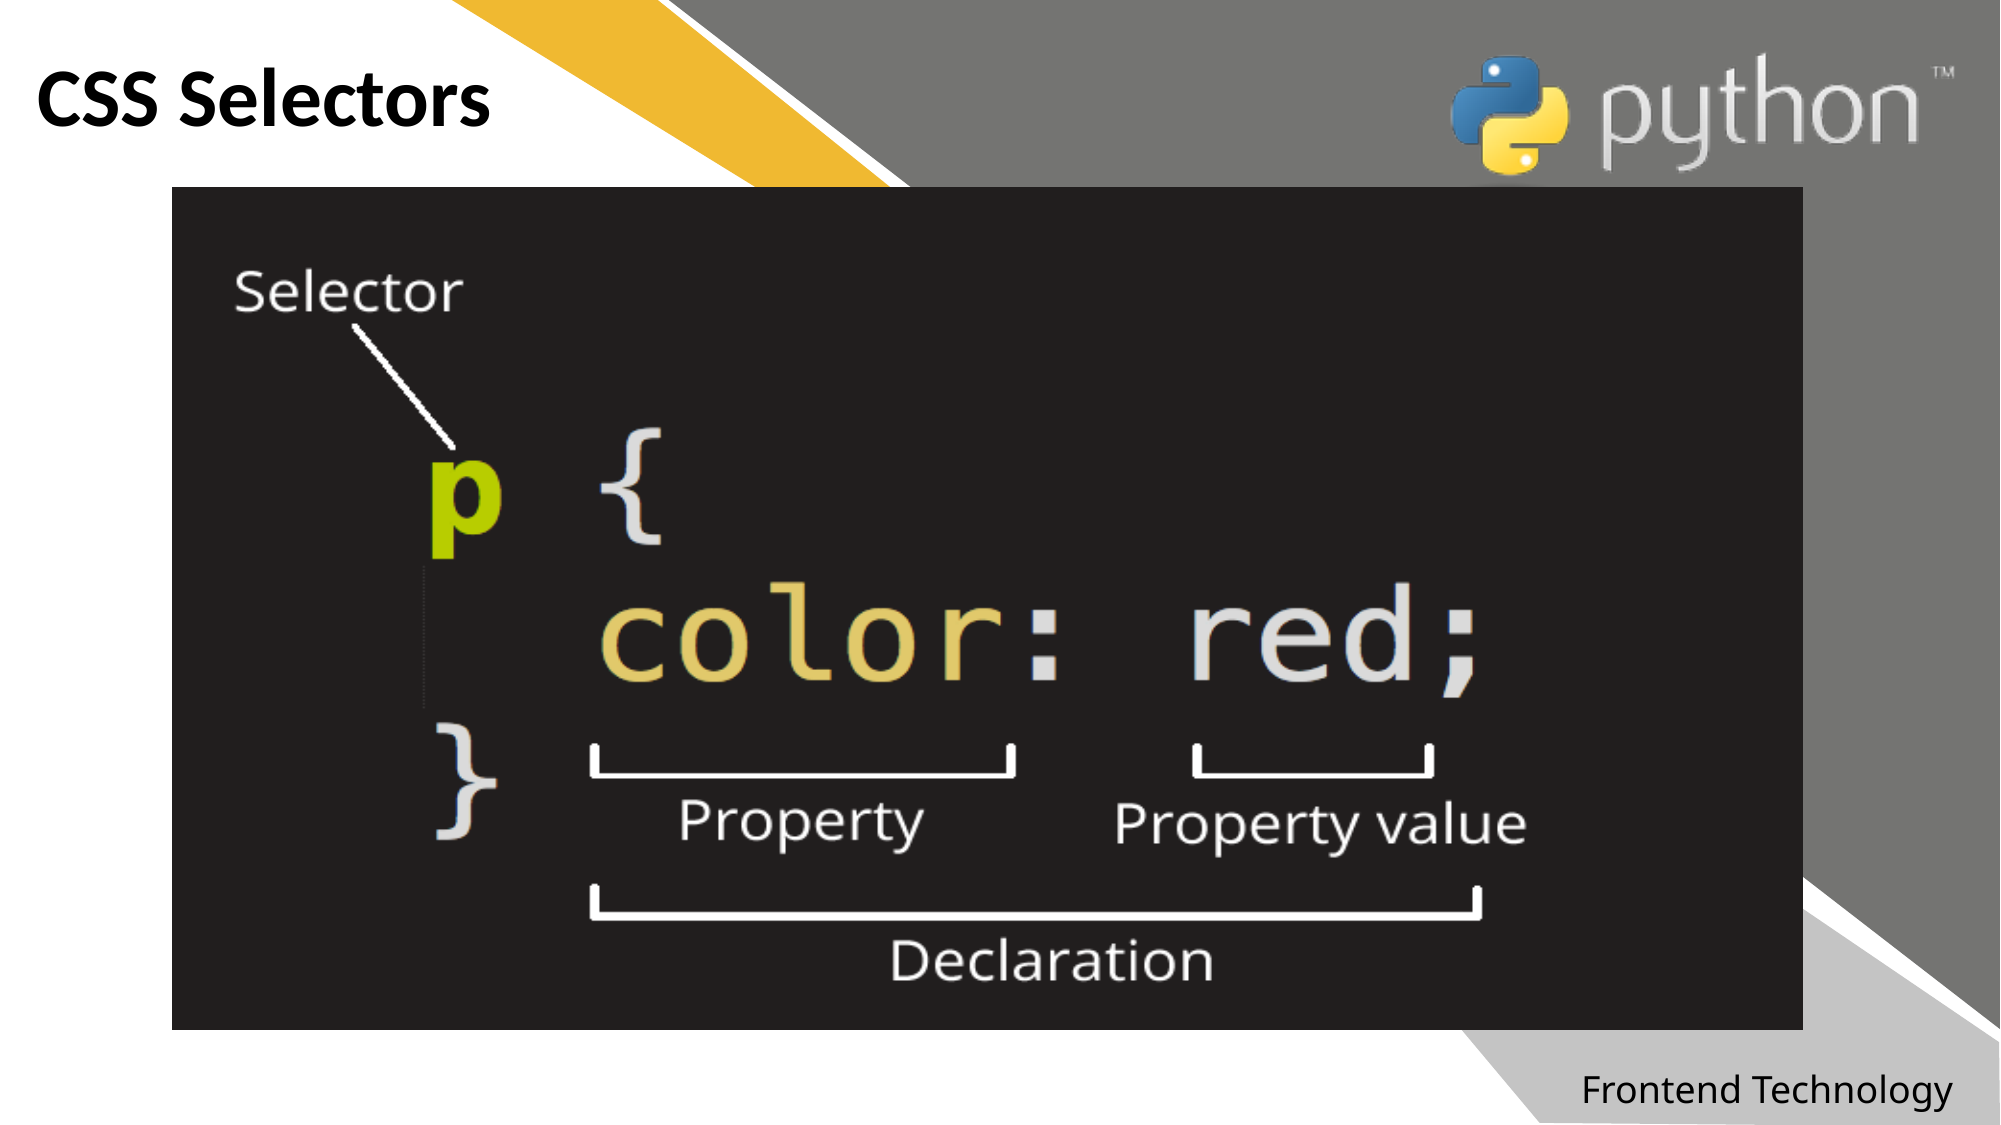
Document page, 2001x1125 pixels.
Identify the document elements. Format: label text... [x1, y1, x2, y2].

text_box [449, 0, 892, 187]
text_box [1803, 207, 2000, 1031]
text_box CSS Selectors [22, 35, 507, 151]
text_box [1460, 907, 2000, 1125]
text_box Frontend Technology [1566, 1058, 1969, 1119]
picture [172, 35, 2000, 1030]
text_box [667, 0, 2000, 187]
